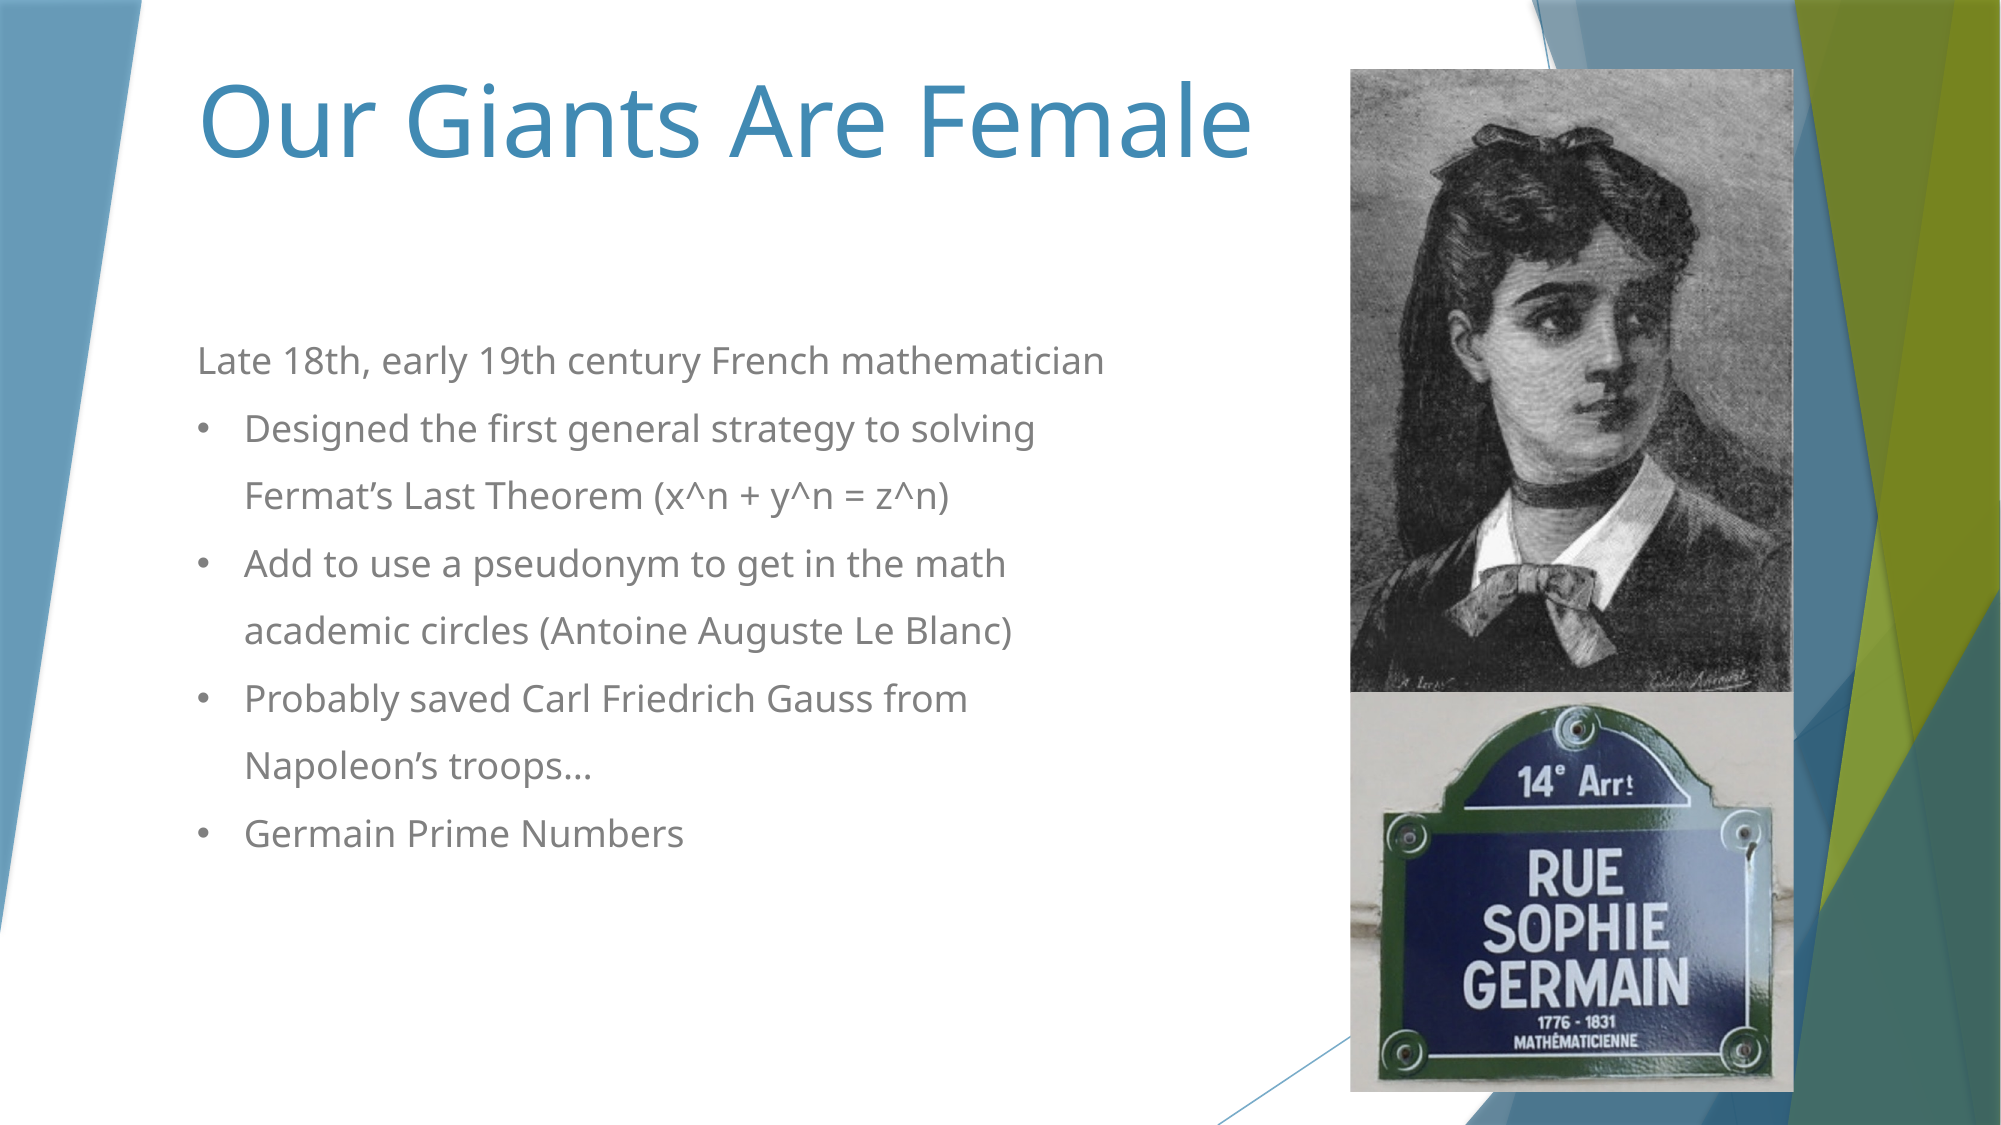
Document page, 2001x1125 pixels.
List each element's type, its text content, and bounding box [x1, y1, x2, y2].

text_box Late 18th, early 19th century French mathematician Designed the first general strategy to solving Fermat’s Last Theorem (x^n + y^n = z^n) Add to use a pseudonym to get in the math academic circles (Antoine Auguste Le Blanc) Probably saved Carl Friedrich Gauss from Napoleon’s troops… Germain Prime Numbers [182, 307, 1124, 863]
title Our Giants Are Female [182, 29, 1405, 187]
picture [1349, 68, 1795, 1092]
